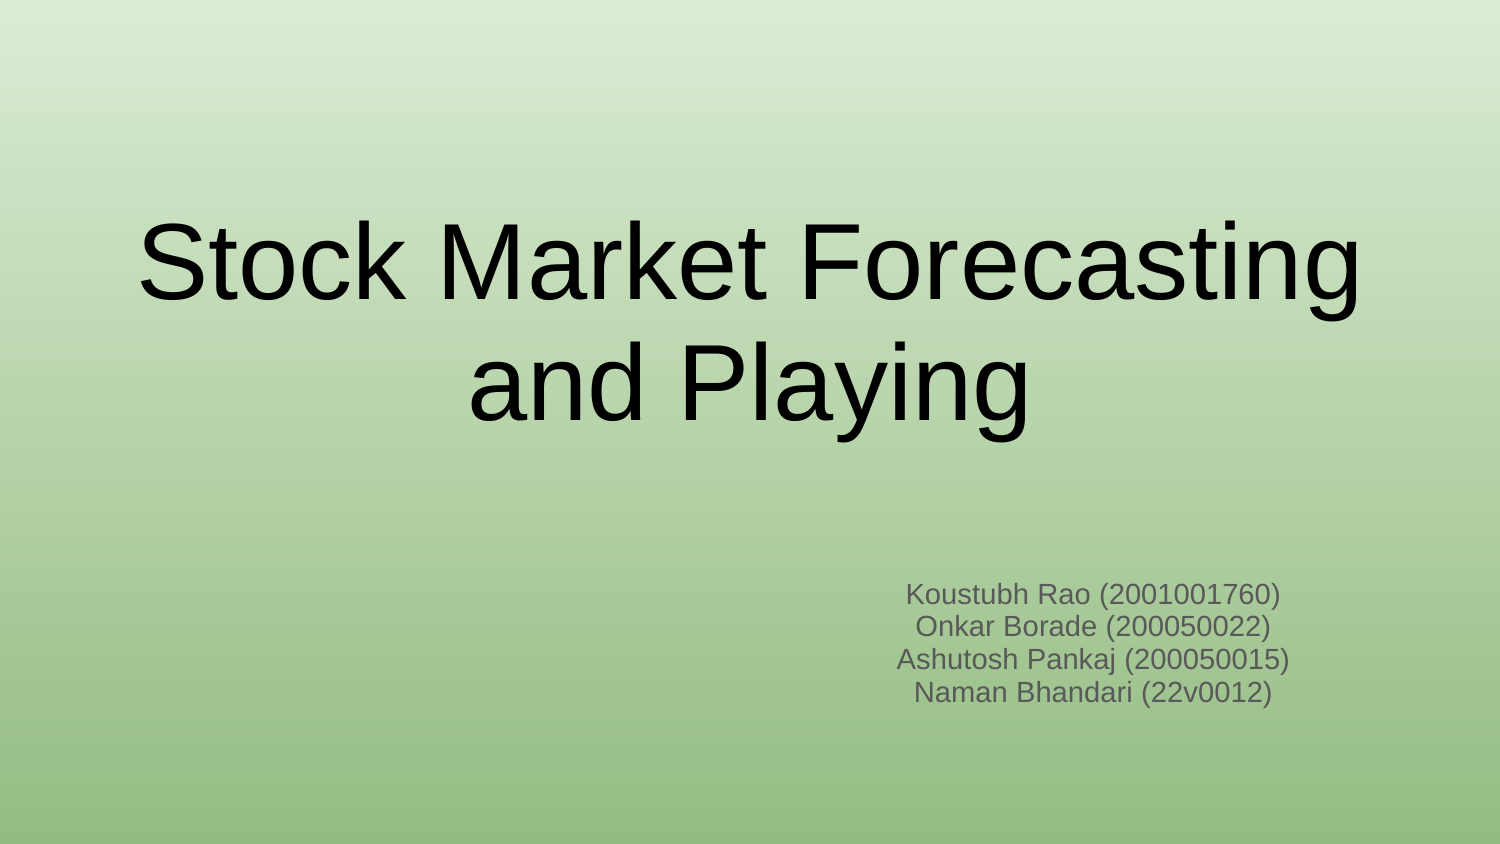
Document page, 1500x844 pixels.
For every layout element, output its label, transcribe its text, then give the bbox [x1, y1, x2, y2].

subtitle Koustubh Rao (2001001760) Onkar Borade (200050022) Ashutosh Pankaj (200050015) Naman Bhandari (22v0012) [750, 562, 1438, 766]
title Stock Market Forecasting and Playing [51, 122, 1449, 459]
